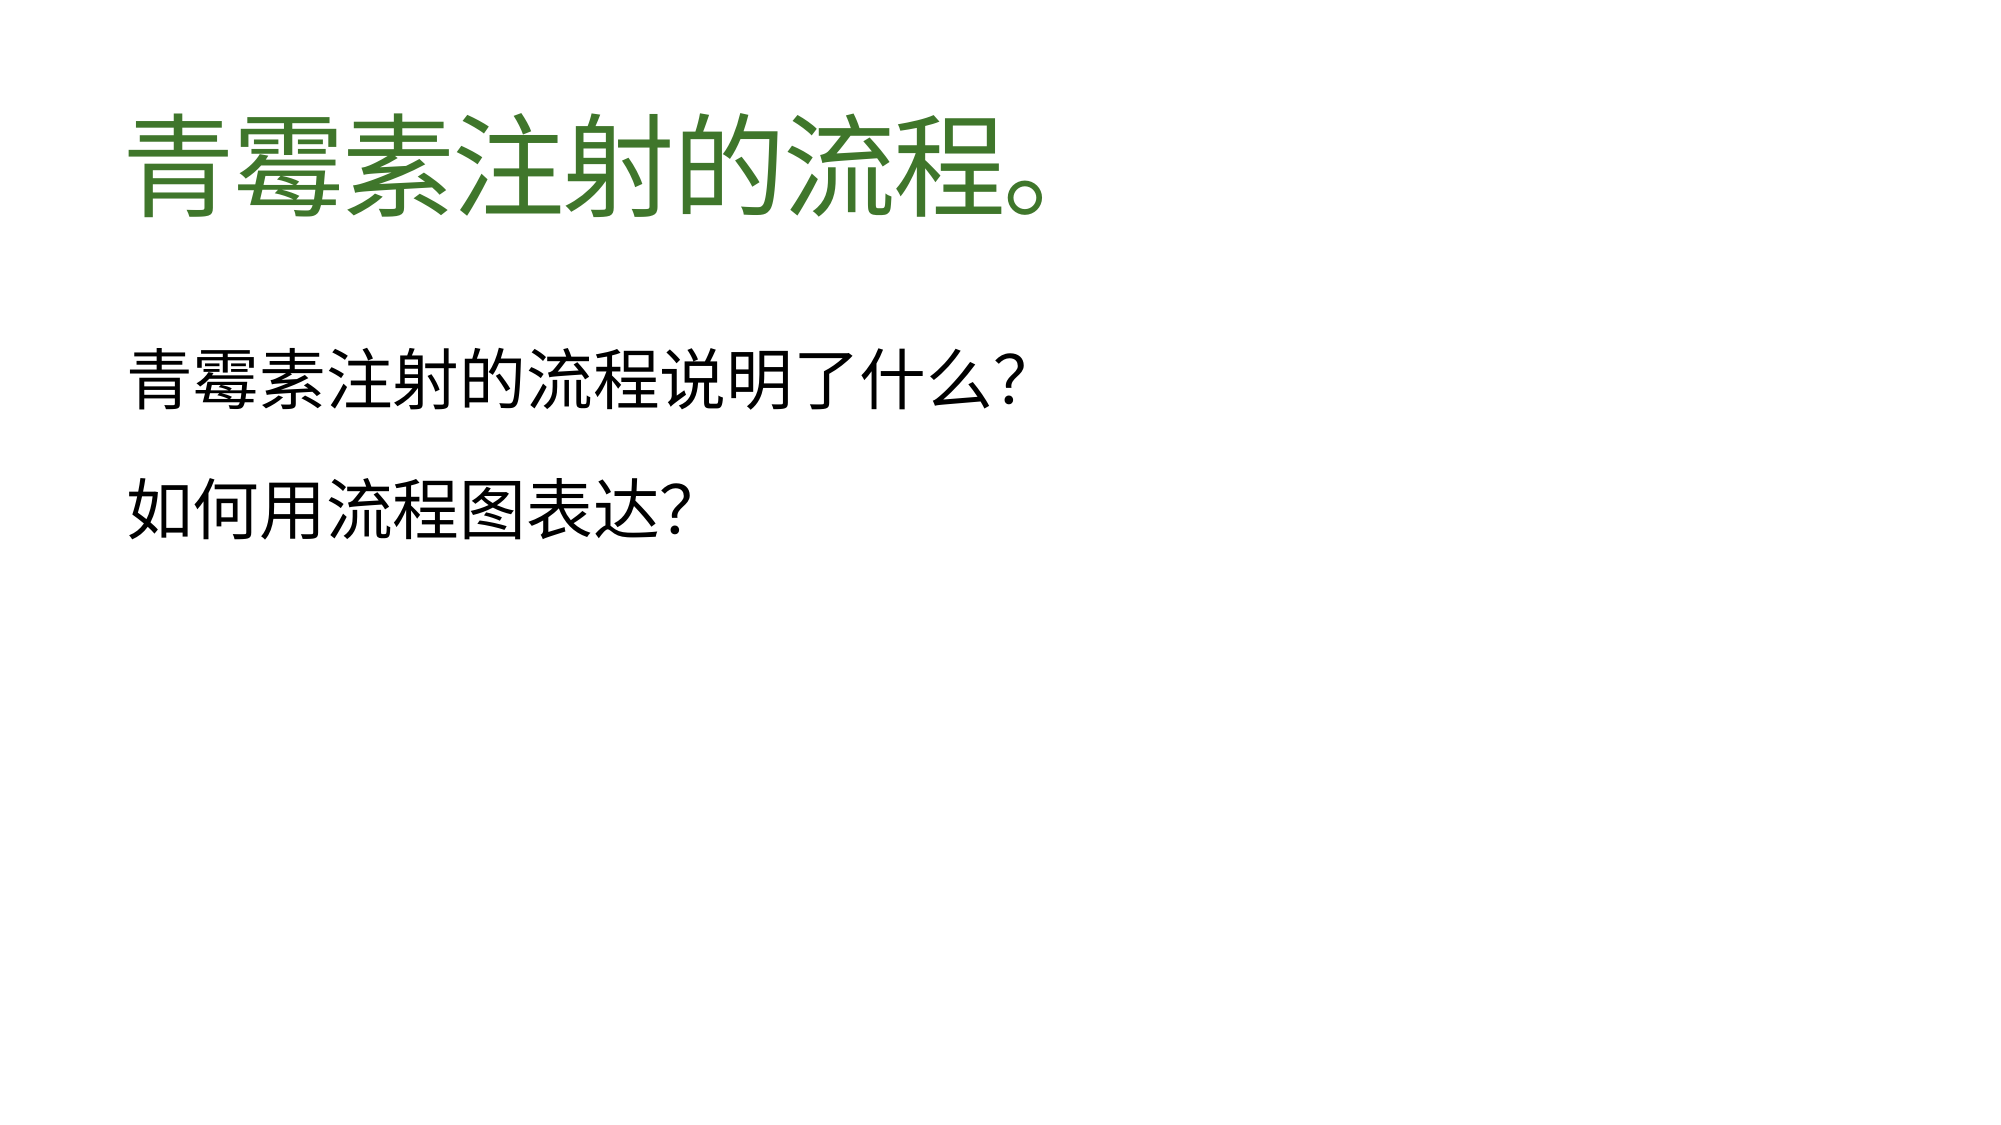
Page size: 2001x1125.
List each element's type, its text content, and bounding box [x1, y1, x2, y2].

title 青霉素注射的流程。 [107, 81, 1875, 266]
list 青霉素注射的流程说明了什么？ 如何用流程图表达？ [111, 329, 1876, 948]
